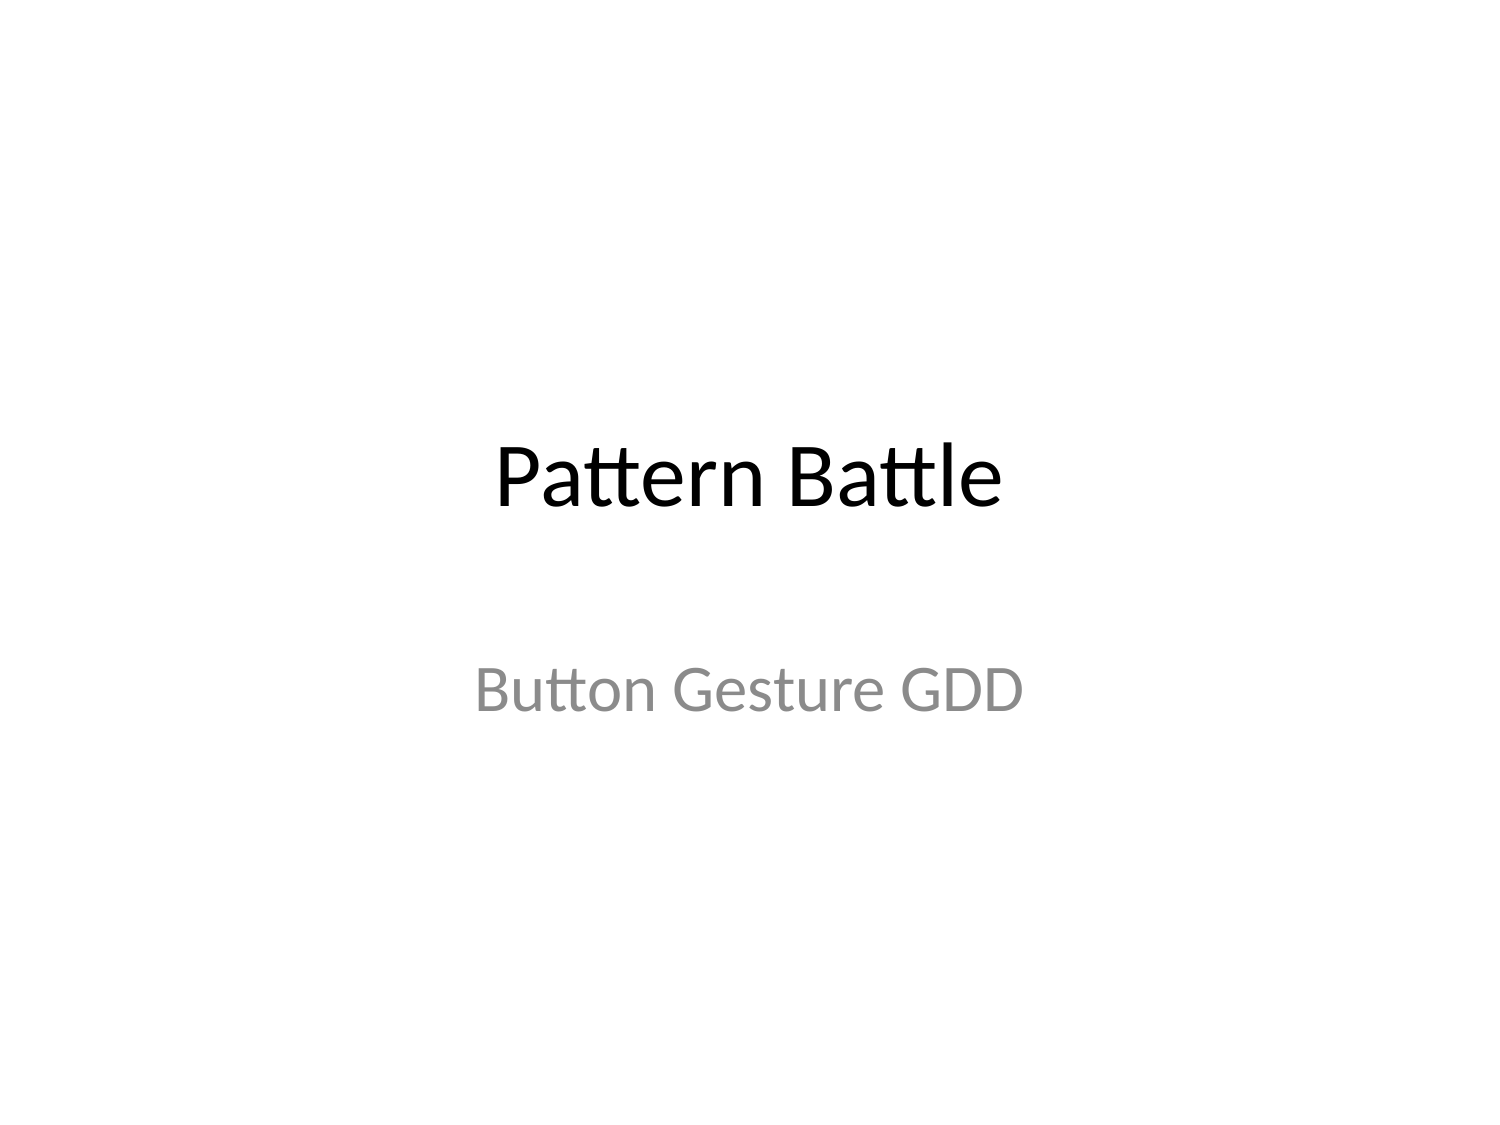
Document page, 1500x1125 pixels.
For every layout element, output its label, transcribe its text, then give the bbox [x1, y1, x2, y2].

subtitle Button Gesture GDD [225, 637, 1275, 925]
title Pattern Battle [112, 349, 1388, 591]
